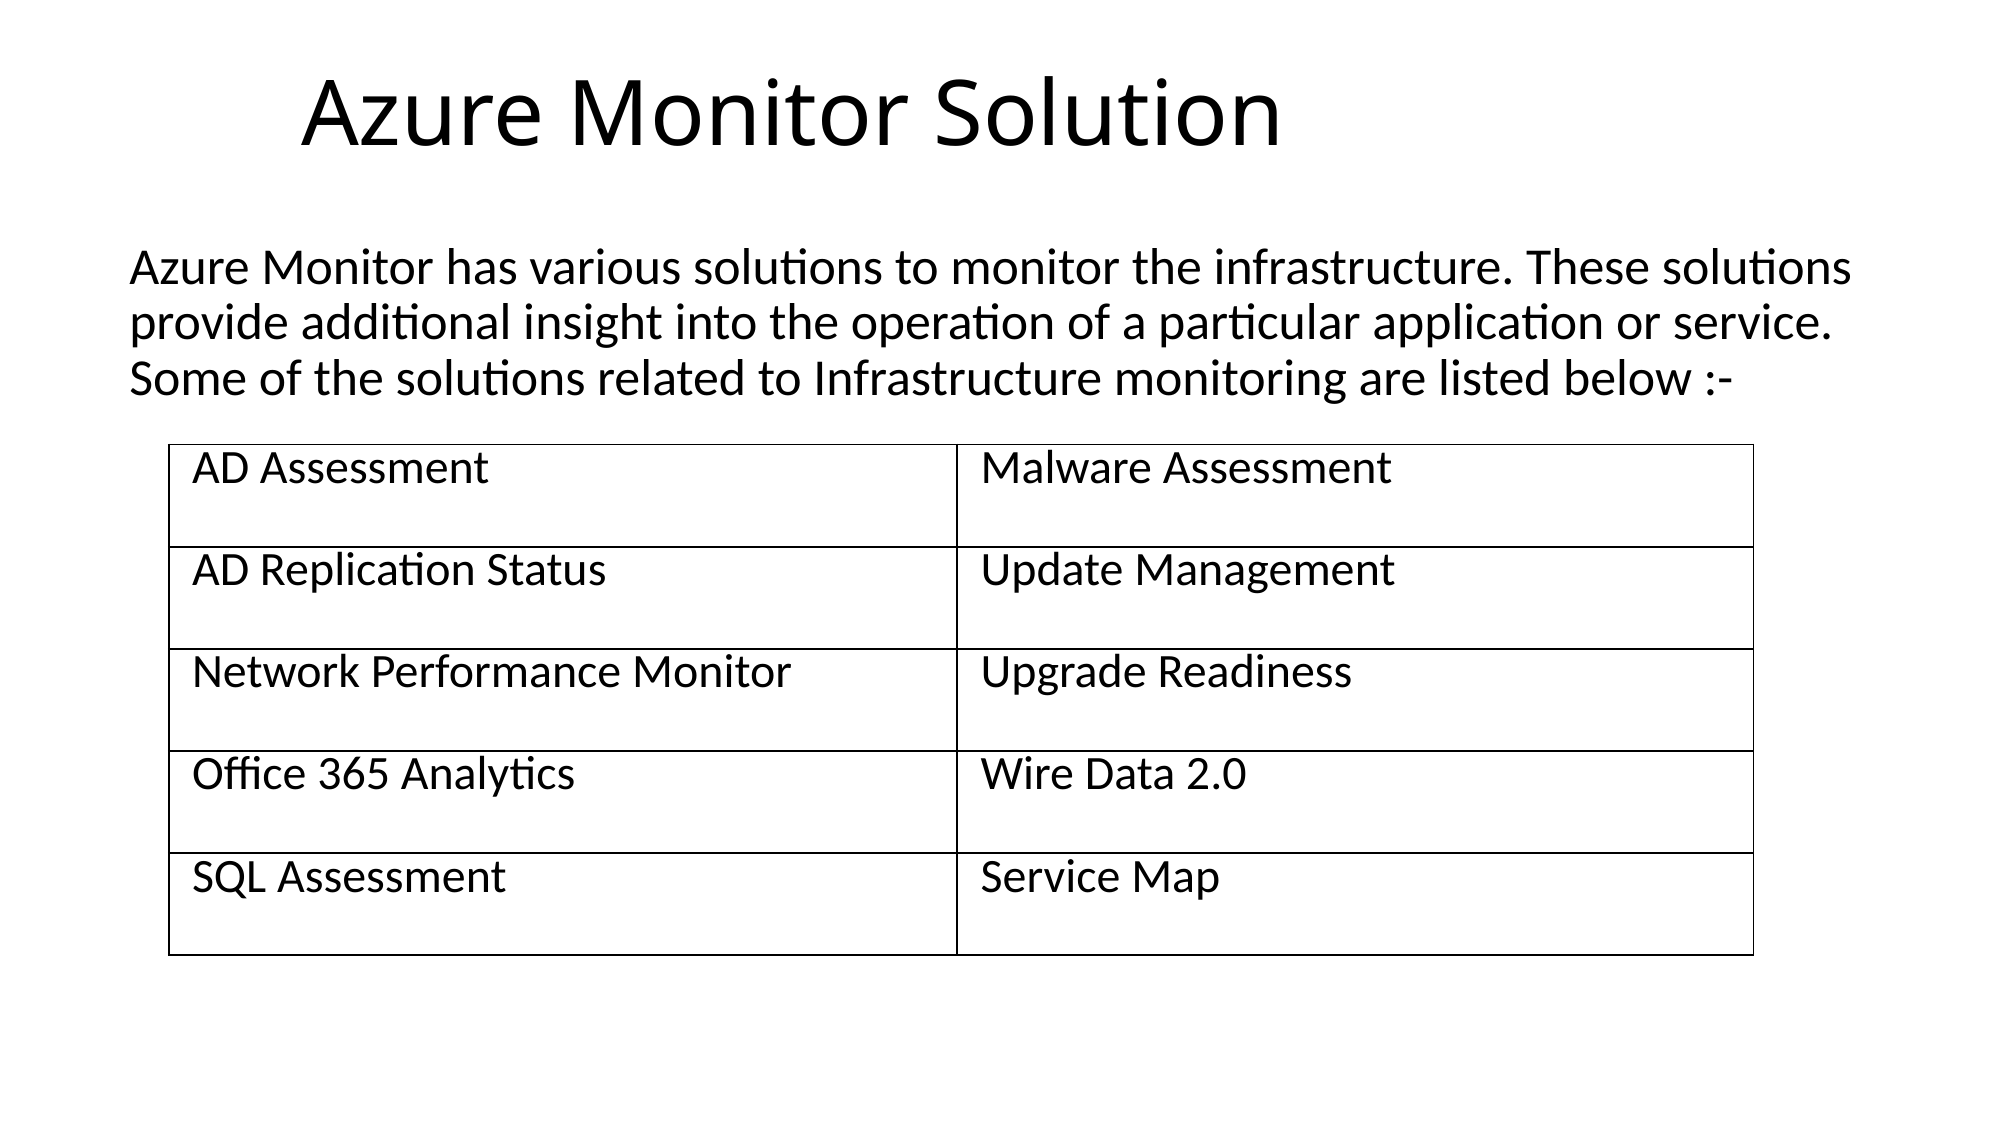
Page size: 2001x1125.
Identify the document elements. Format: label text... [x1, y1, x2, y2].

table_header Malware Assessment [958, 445, 1753, 546]
table_header AD Assessment [170, 445, 956, 546]
table_cell AD Replication Status [170, 548, 956, 648]
table_cell Network Performance Monitor [170, 650, 956, 750]
table_cell Office 365 Analytics [170, 752, 956, 852]
title Azure Monitor Solution [137, 59, 1863, 174]
table_cell Update Management [958, 548, 1753, 648]
table_cell Wire Data 2.0 [958, 752, 1753, 852]
table_cell SQL Assessment [170, 854, 956, 954]
list Azure Monitor has various solutions to monitor the infrastructure. These solutions provide additional insight into the operation of a particular application or service. Some of the solutions related to Infrastructure monitoring are listed below :- [114, 231, 1881, 426]
table_cell Upgrade Readiness [958, 650, 1753, 750]
table_cell Service Map [958, 854, 1753, 954]
